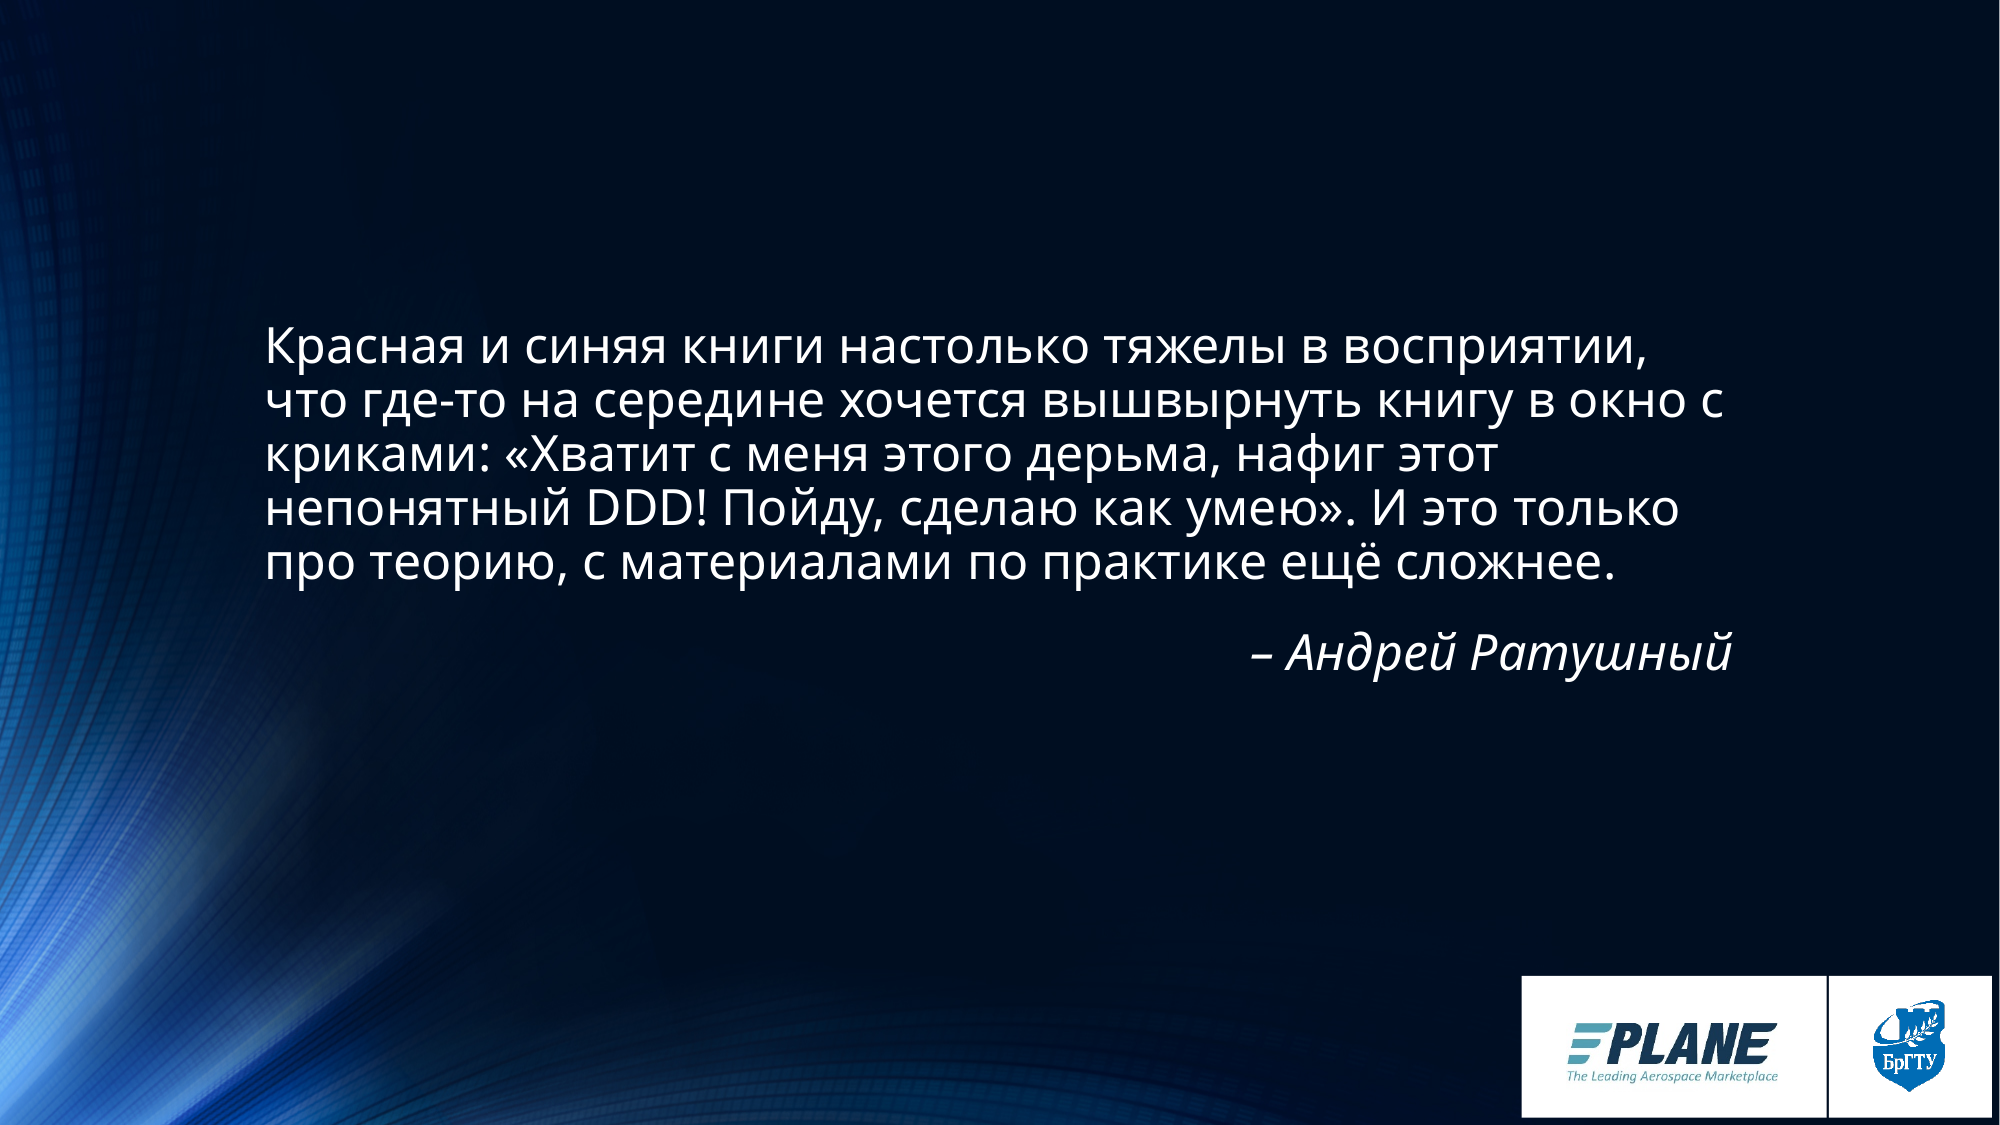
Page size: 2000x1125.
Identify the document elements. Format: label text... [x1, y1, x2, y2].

picture [0, 0, 2000, 1125]
list Красная и синяя книги настолько тяжелы в восприятии, что где-то на середине хочется вышвырнуть книгу в окно с криками: «Хватит с меня этого дерьма, нафиг этот непонятный DDD! Пойду, сделаю как умею». И это только про теорию, с материалами по практике ещё сложнее. – Андрей Ратушный [249, 312, 1749, 988]
